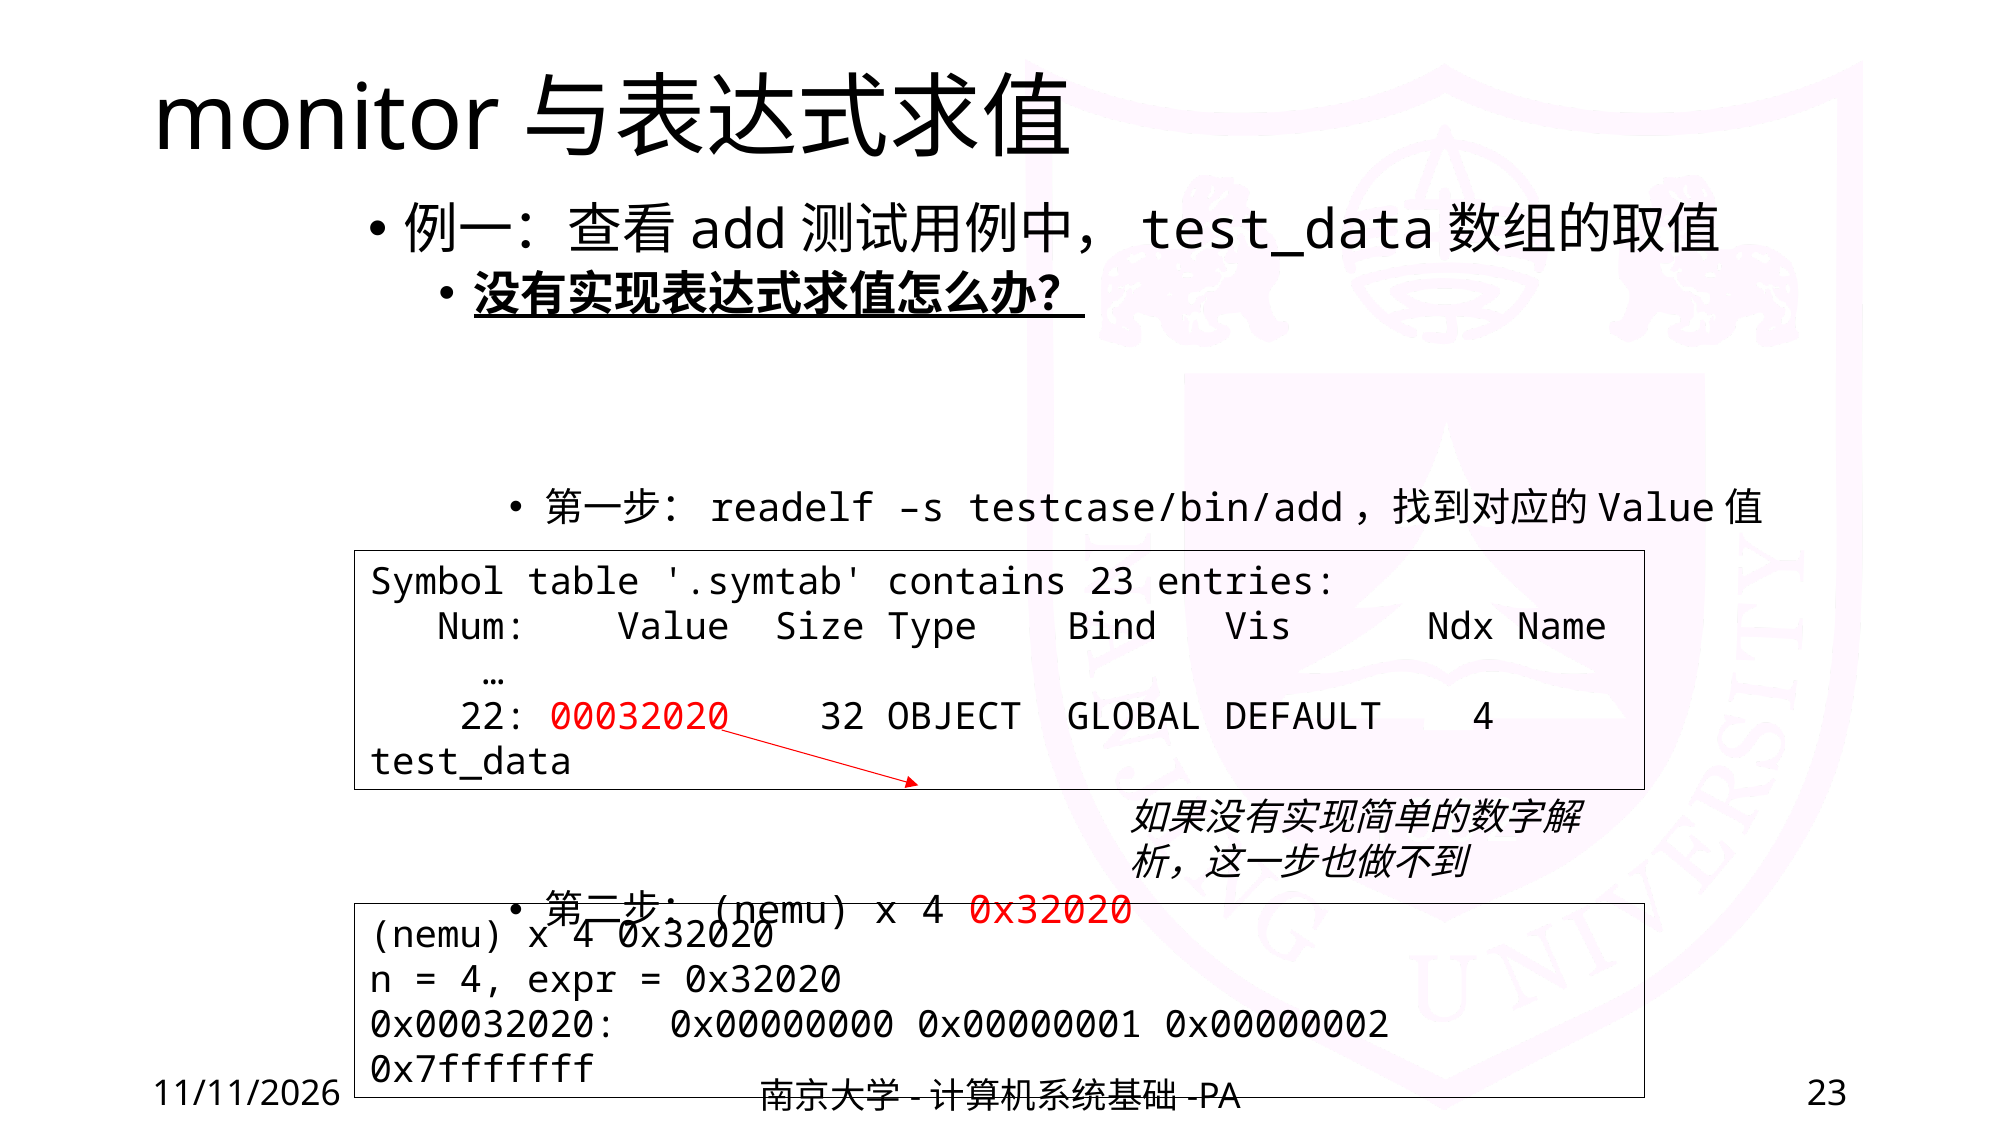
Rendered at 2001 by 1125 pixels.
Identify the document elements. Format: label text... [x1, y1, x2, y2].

text_box 如果没有实现简单的数字解析，这一步也做不到 [1115, 785, 1617, 891]
title monitor与表达式求值 [137, 59, 1863, 181]
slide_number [137, 1064, 588, 1125]
slide_number 23 [1412, 1064, 1863, 1125]
list 例一：查看add测试用例中，test_data数组的取值 没有实现表达式求值怎么办？ 第一步：readelf –s testcase/bin/add，找到对应的Value值 第二步：(nemu) x 4 0x32020 [353, 193, 1878, 999]
text_box Symbol table '.symtab' contains 23 entries: Num: Value Size Type Bind Vis Ndx Name … 22: 00032020 32 OBJECT GLOBAL DEFAULT 4 test_data [354, 550, 1645, 790]
footer 南京大学-计算机系统基础-PA [662, 1098, 1338, 1125]
text_box (nemu) x 4 0x32020 n = 4, expr = 0x32020 0x00032020: 0x00000000 0x00000001 0x00000002 0x7fffffff [354, 903, 1645, 1098]
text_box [721, 729, 919, 786]
